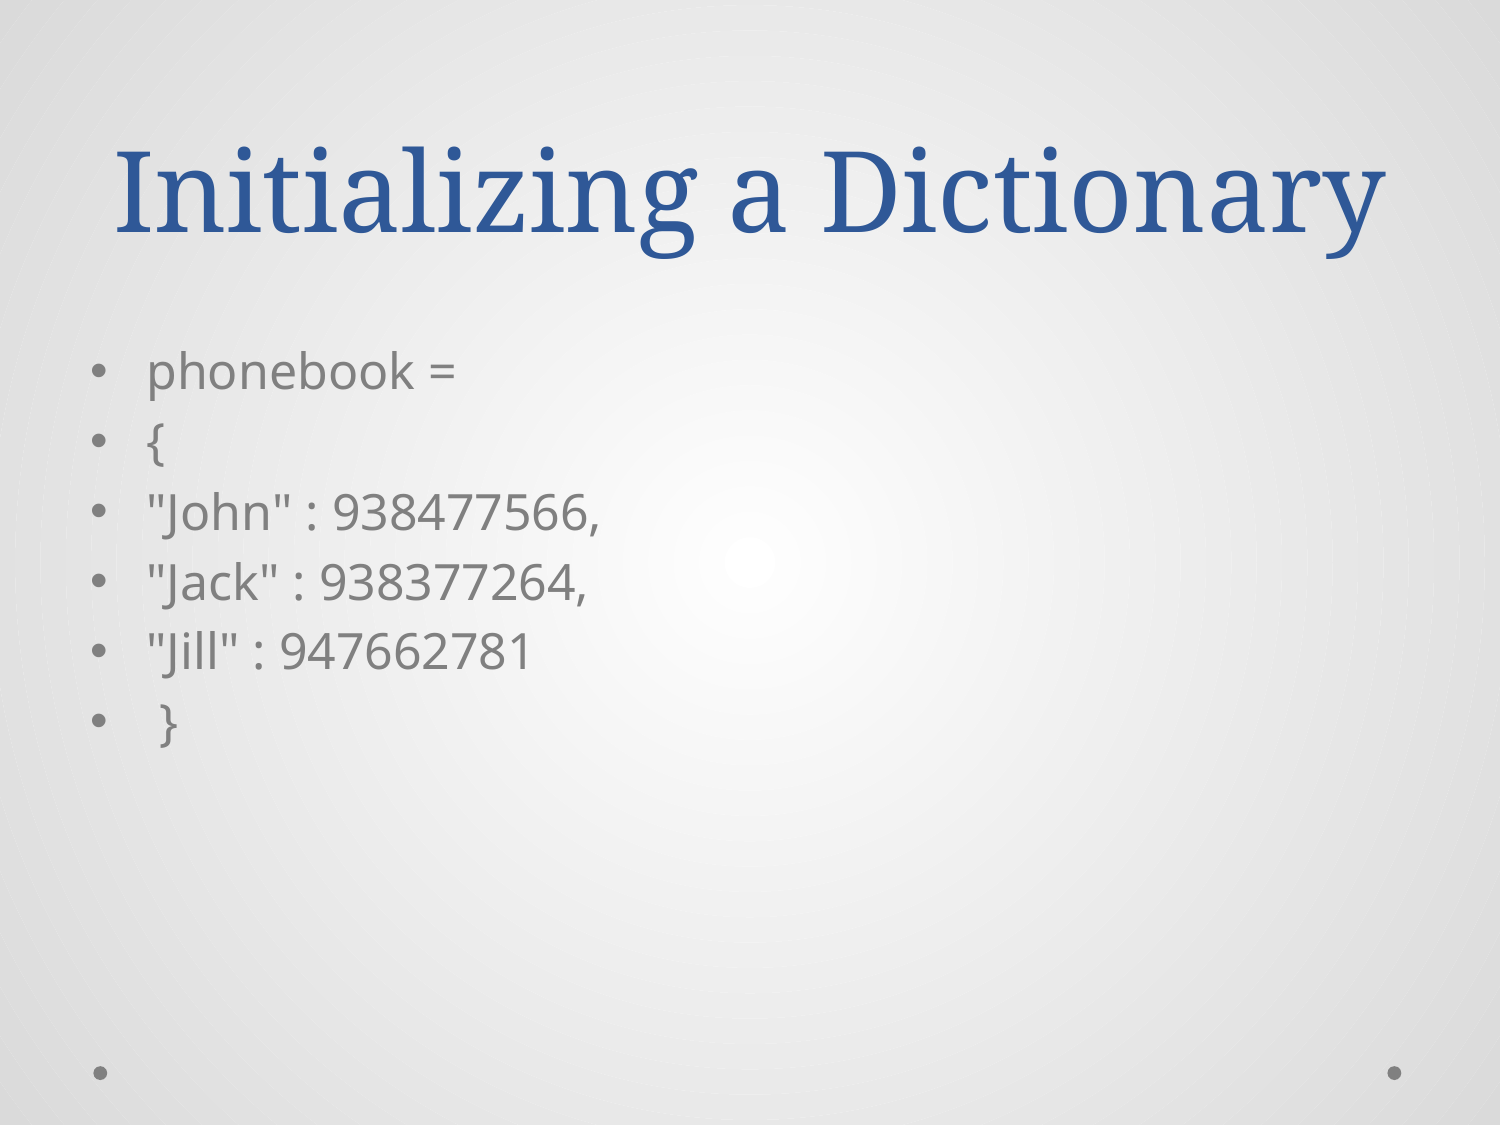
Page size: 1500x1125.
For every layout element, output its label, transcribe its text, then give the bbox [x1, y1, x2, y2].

list phonebook = { "John" : 938477566, "Jack" : 938377264, "Jill" : 947662781 } [75, 262, 1425, 1005]
title Initializing a Dictionary [75, 0, 1425, 262]
